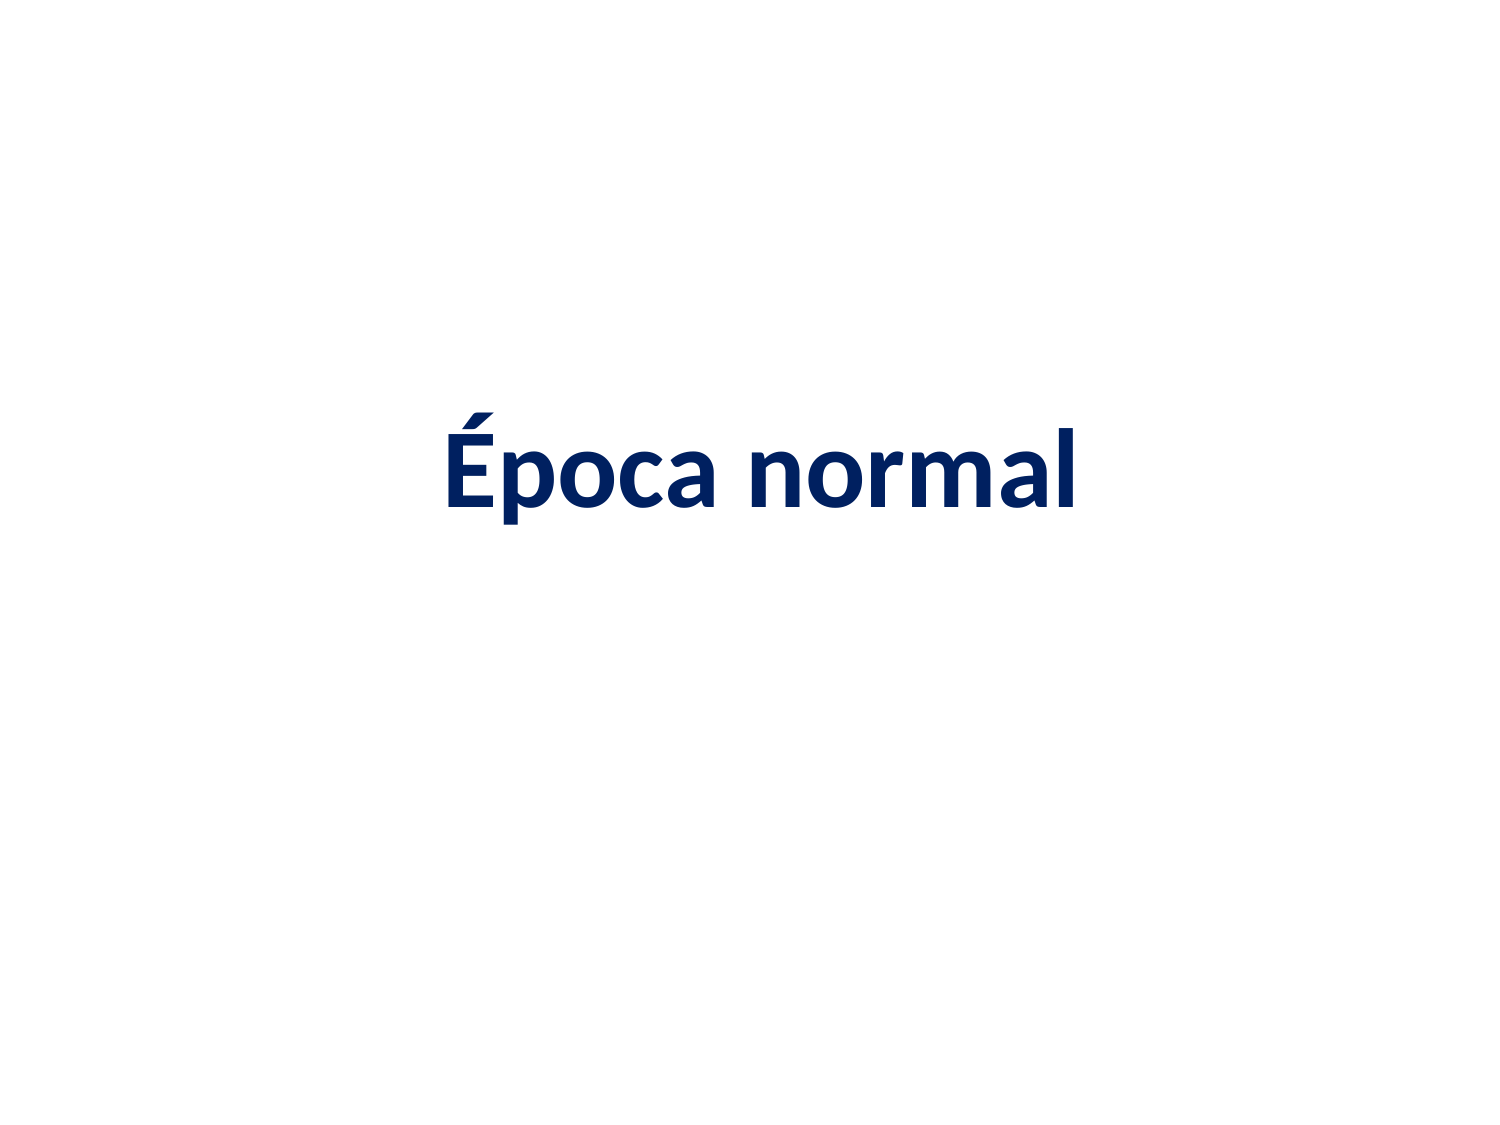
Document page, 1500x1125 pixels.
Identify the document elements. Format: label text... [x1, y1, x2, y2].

text_box Época normal [427, 387, 1097, 538]
